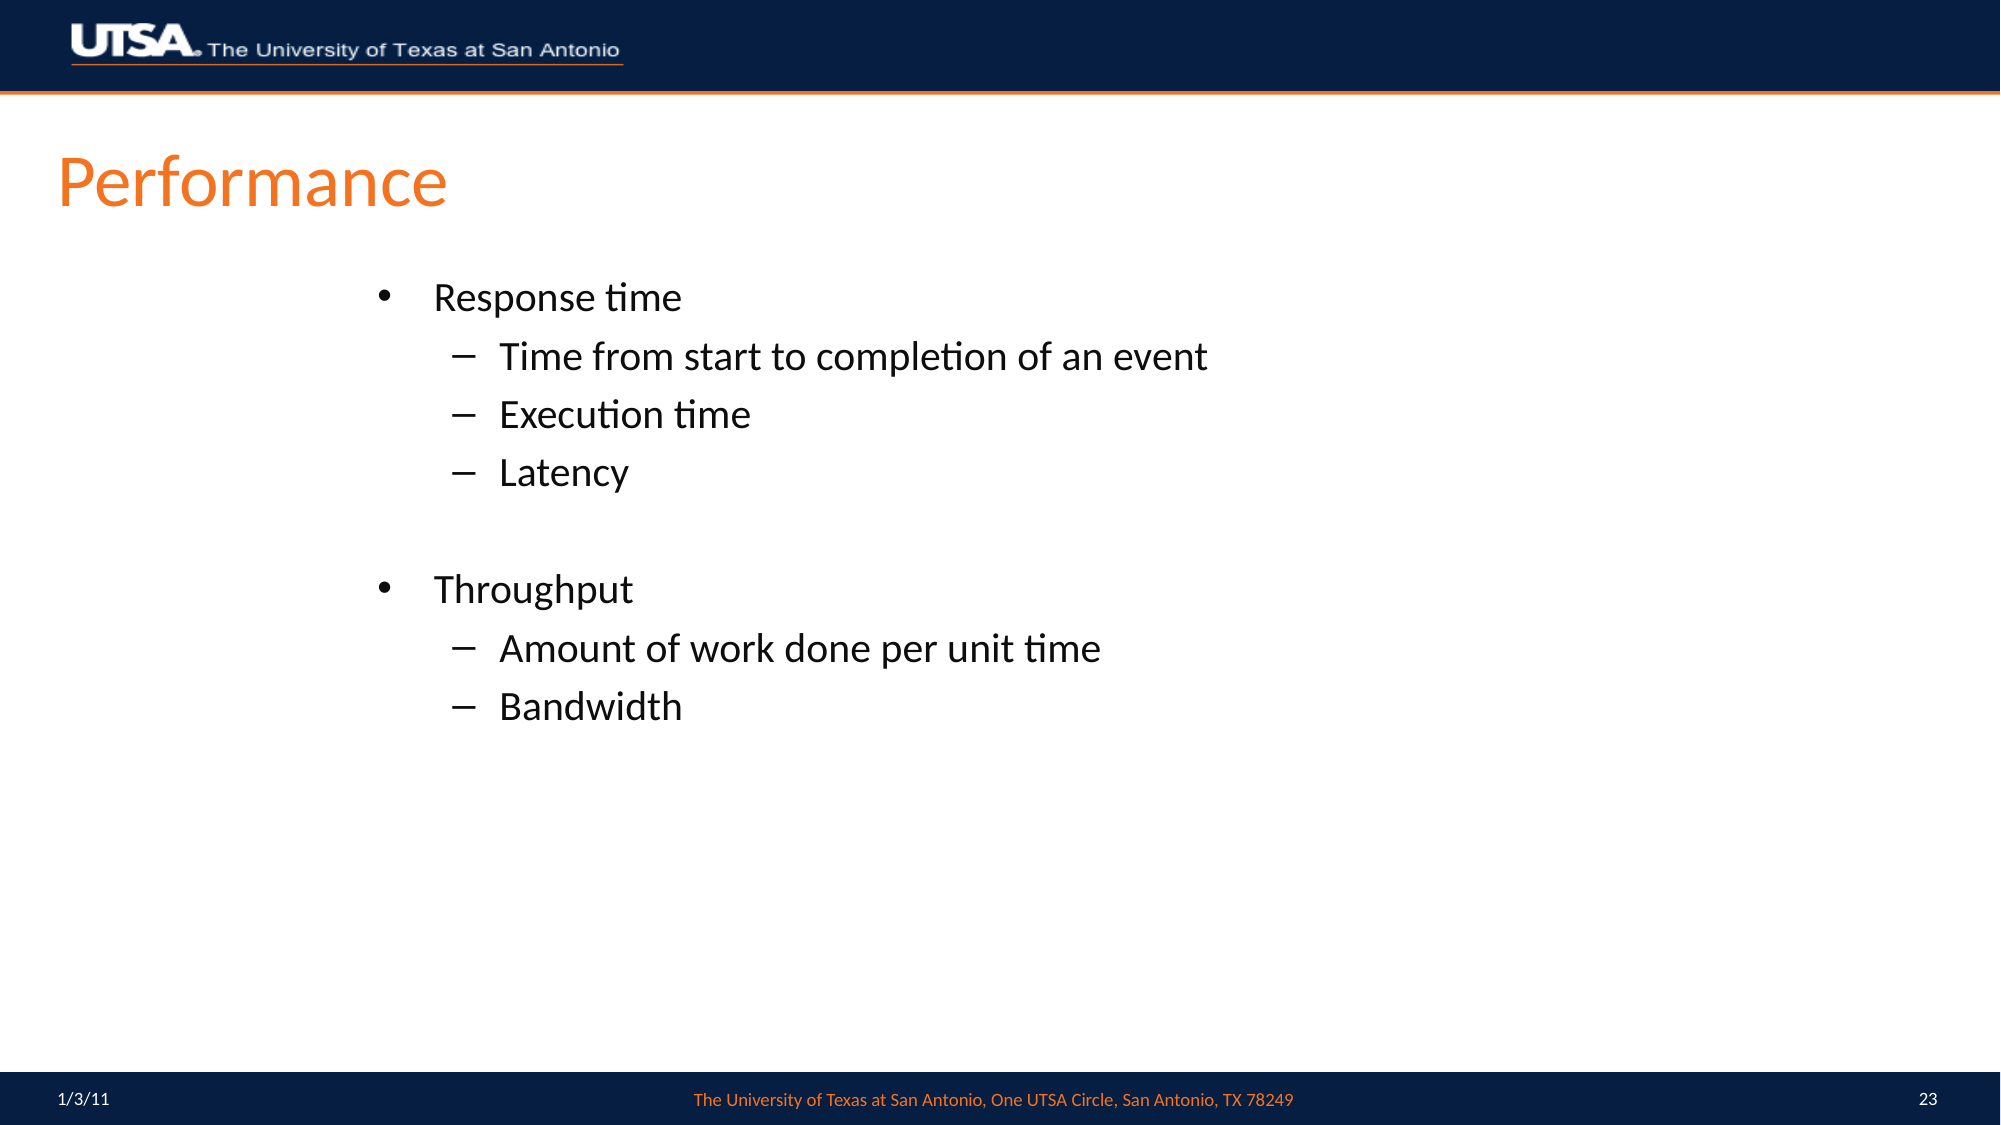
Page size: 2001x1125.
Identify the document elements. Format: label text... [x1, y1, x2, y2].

picture [0, 0, 2000, 91]
title Performance [42, 127, 1953, 315]
list Response time Time from start to completion of an event Execution time Latency Throughput Amount of work done per unit time Bandwidth [362, 262, 1638, 938]
picture [0, 1072, 2001, 1125]
